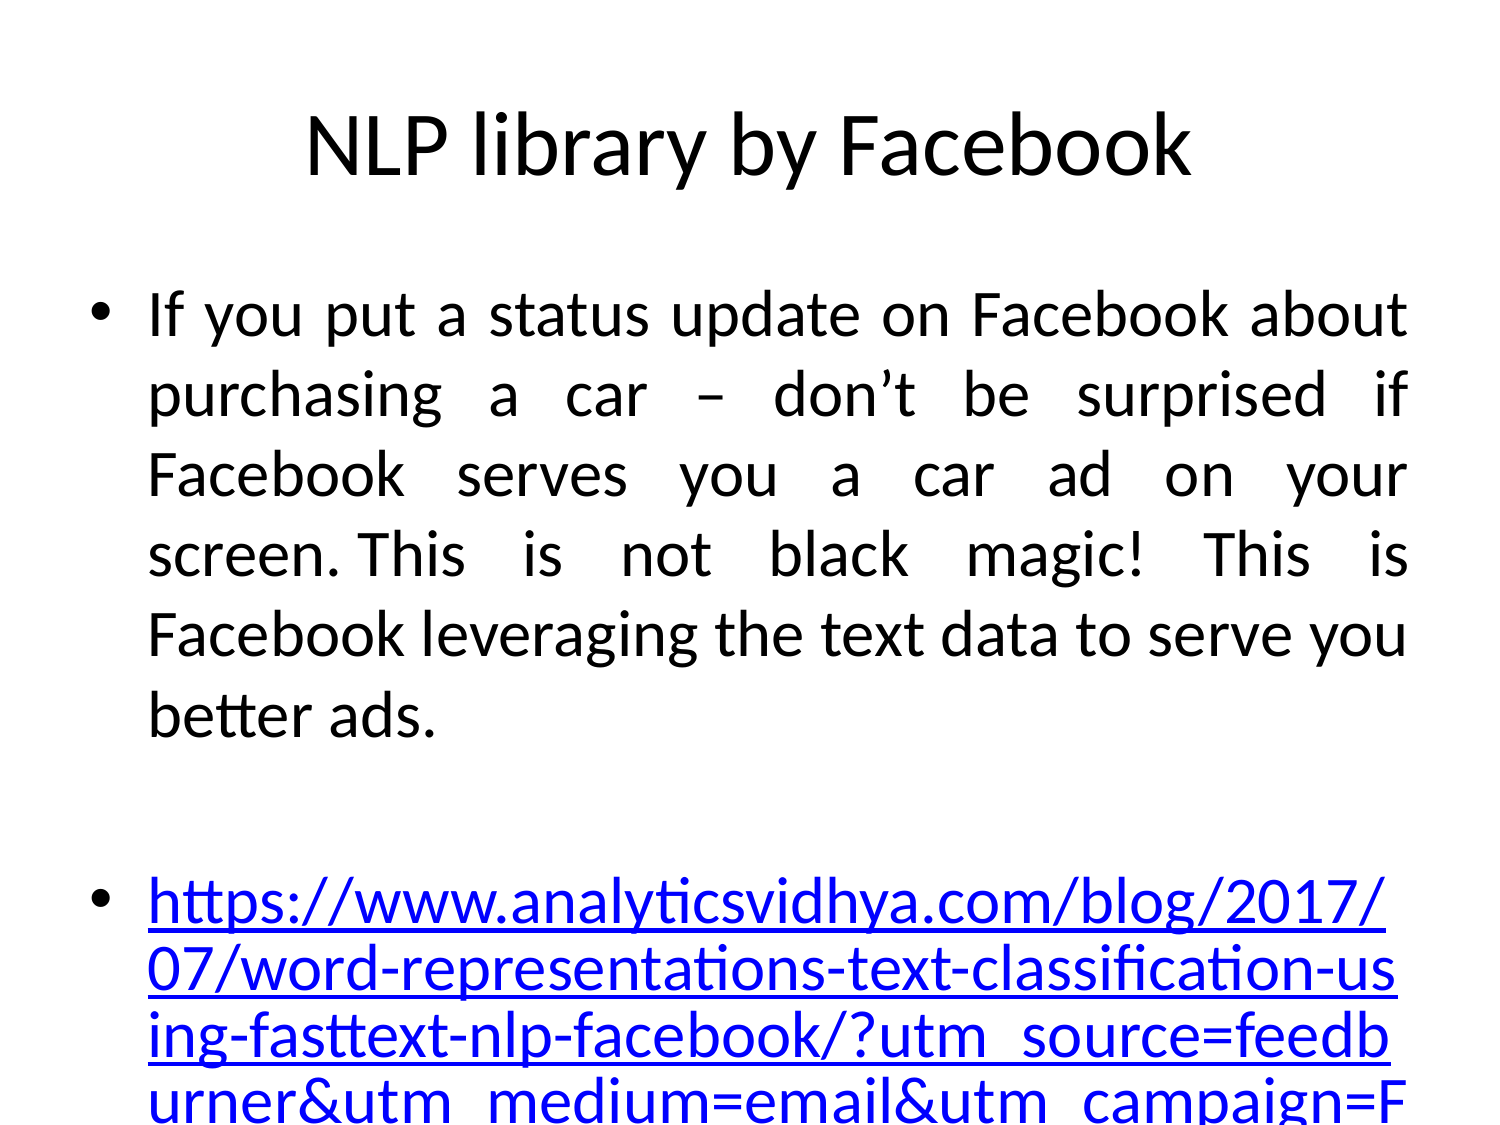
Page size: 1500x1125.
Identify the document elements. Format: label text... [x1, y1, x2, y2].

list If you put a status update on Facebook about purchasing a car – don’t be surprised if Facebook serves you a car ad on your screen. This is not black magic! This is Facebook leveraging the text data to serve you better ads. https://www.analyticsvidhya.com/blog/2017/07/word-representations-text-classification-using-fasttext-nlp-facebook/?utm_source=feedburner&utm_medium=email&utm_campaign=Feed%3A+AnalyticsVidhya+%28Analytics+Vidhya%29 [75, 262, 1425, 1005]
title NLP library by Facebook [75, 45, 1425, 233]
